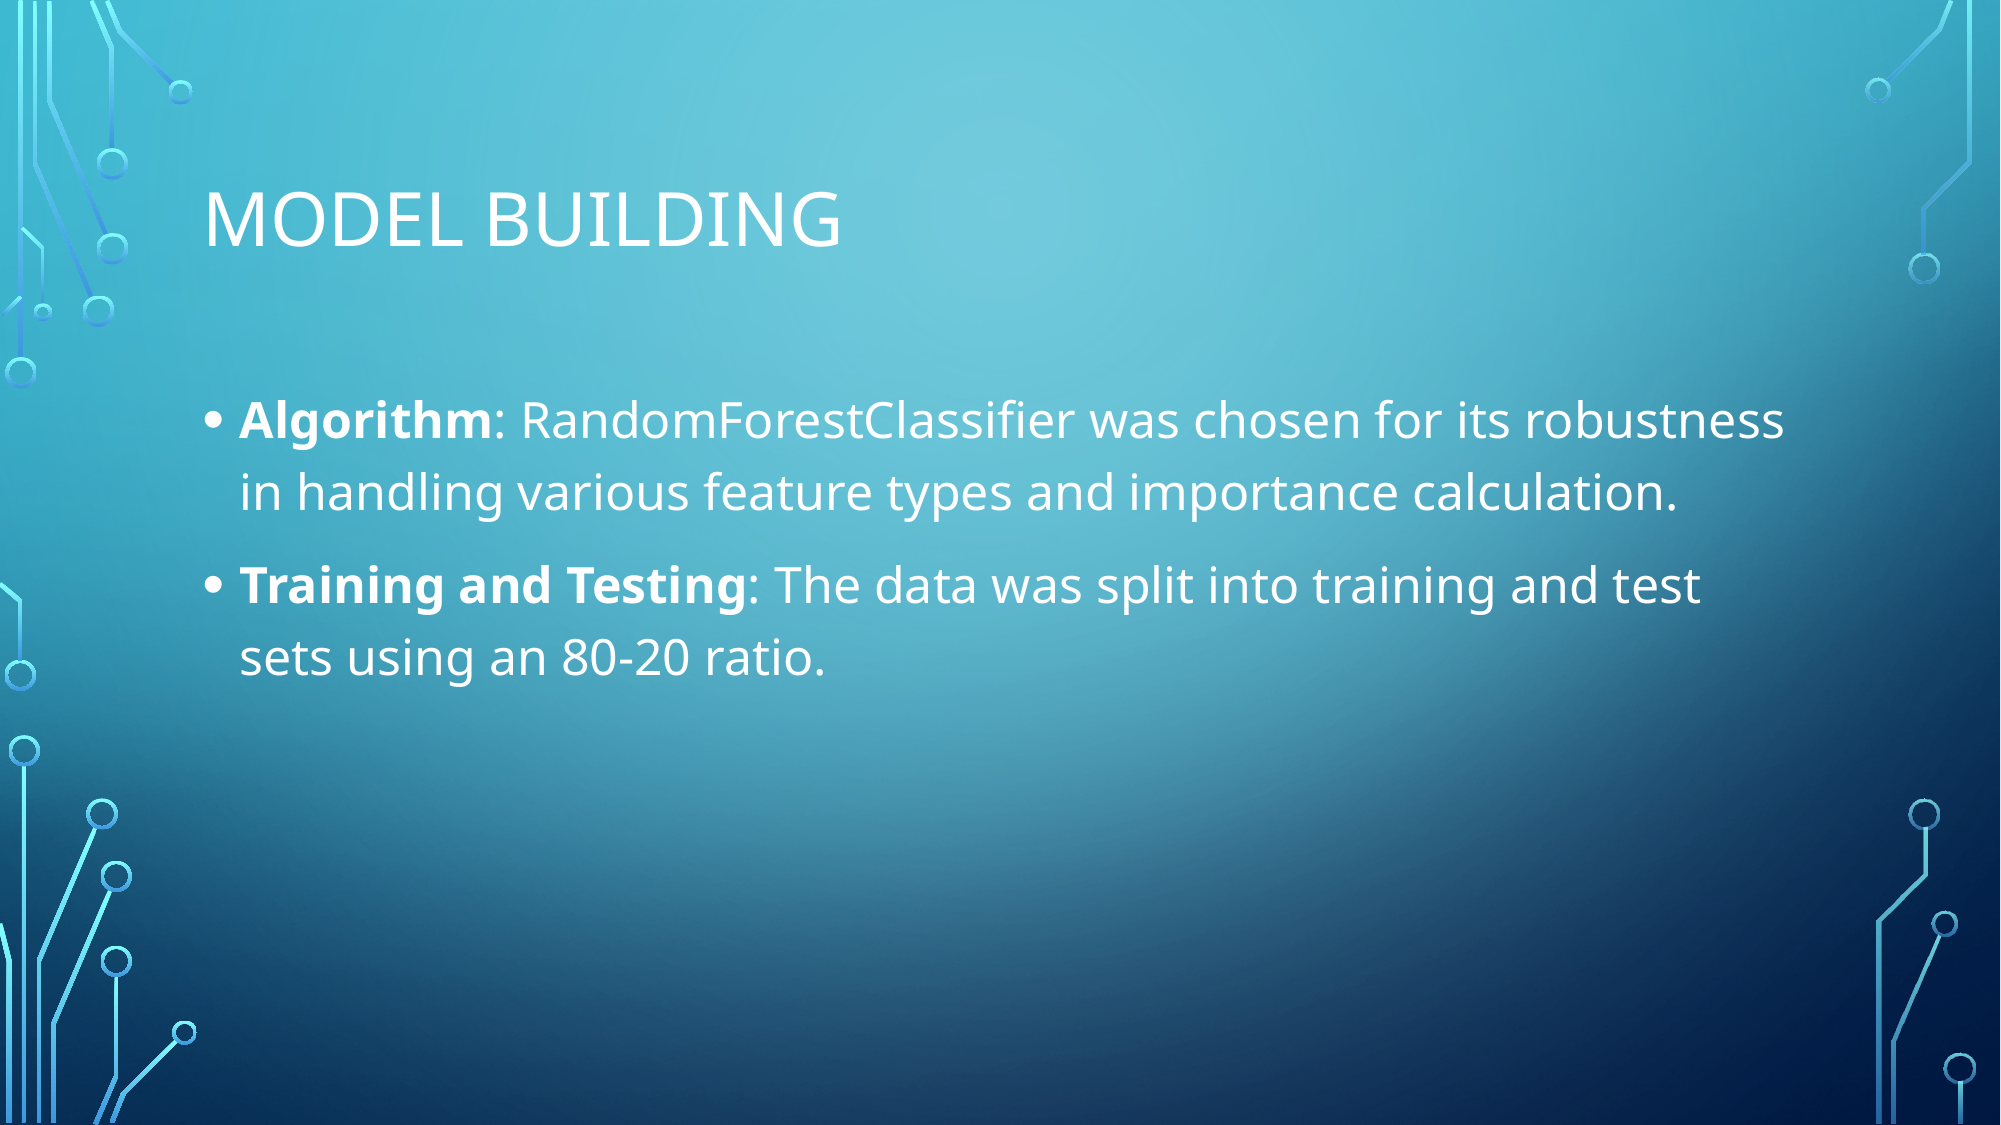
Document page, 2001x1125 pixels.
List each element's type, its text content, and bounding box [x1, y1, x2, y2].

list Algorithm: RandomForestClassifier was chosen for its robustness in handling various feature types and importance calculation. Training and Testing: The data was split into training and test sets using an 80-20 ratio. [187, 369, 1813, 950]
title Model Building [187, 101, 1813, 344]
